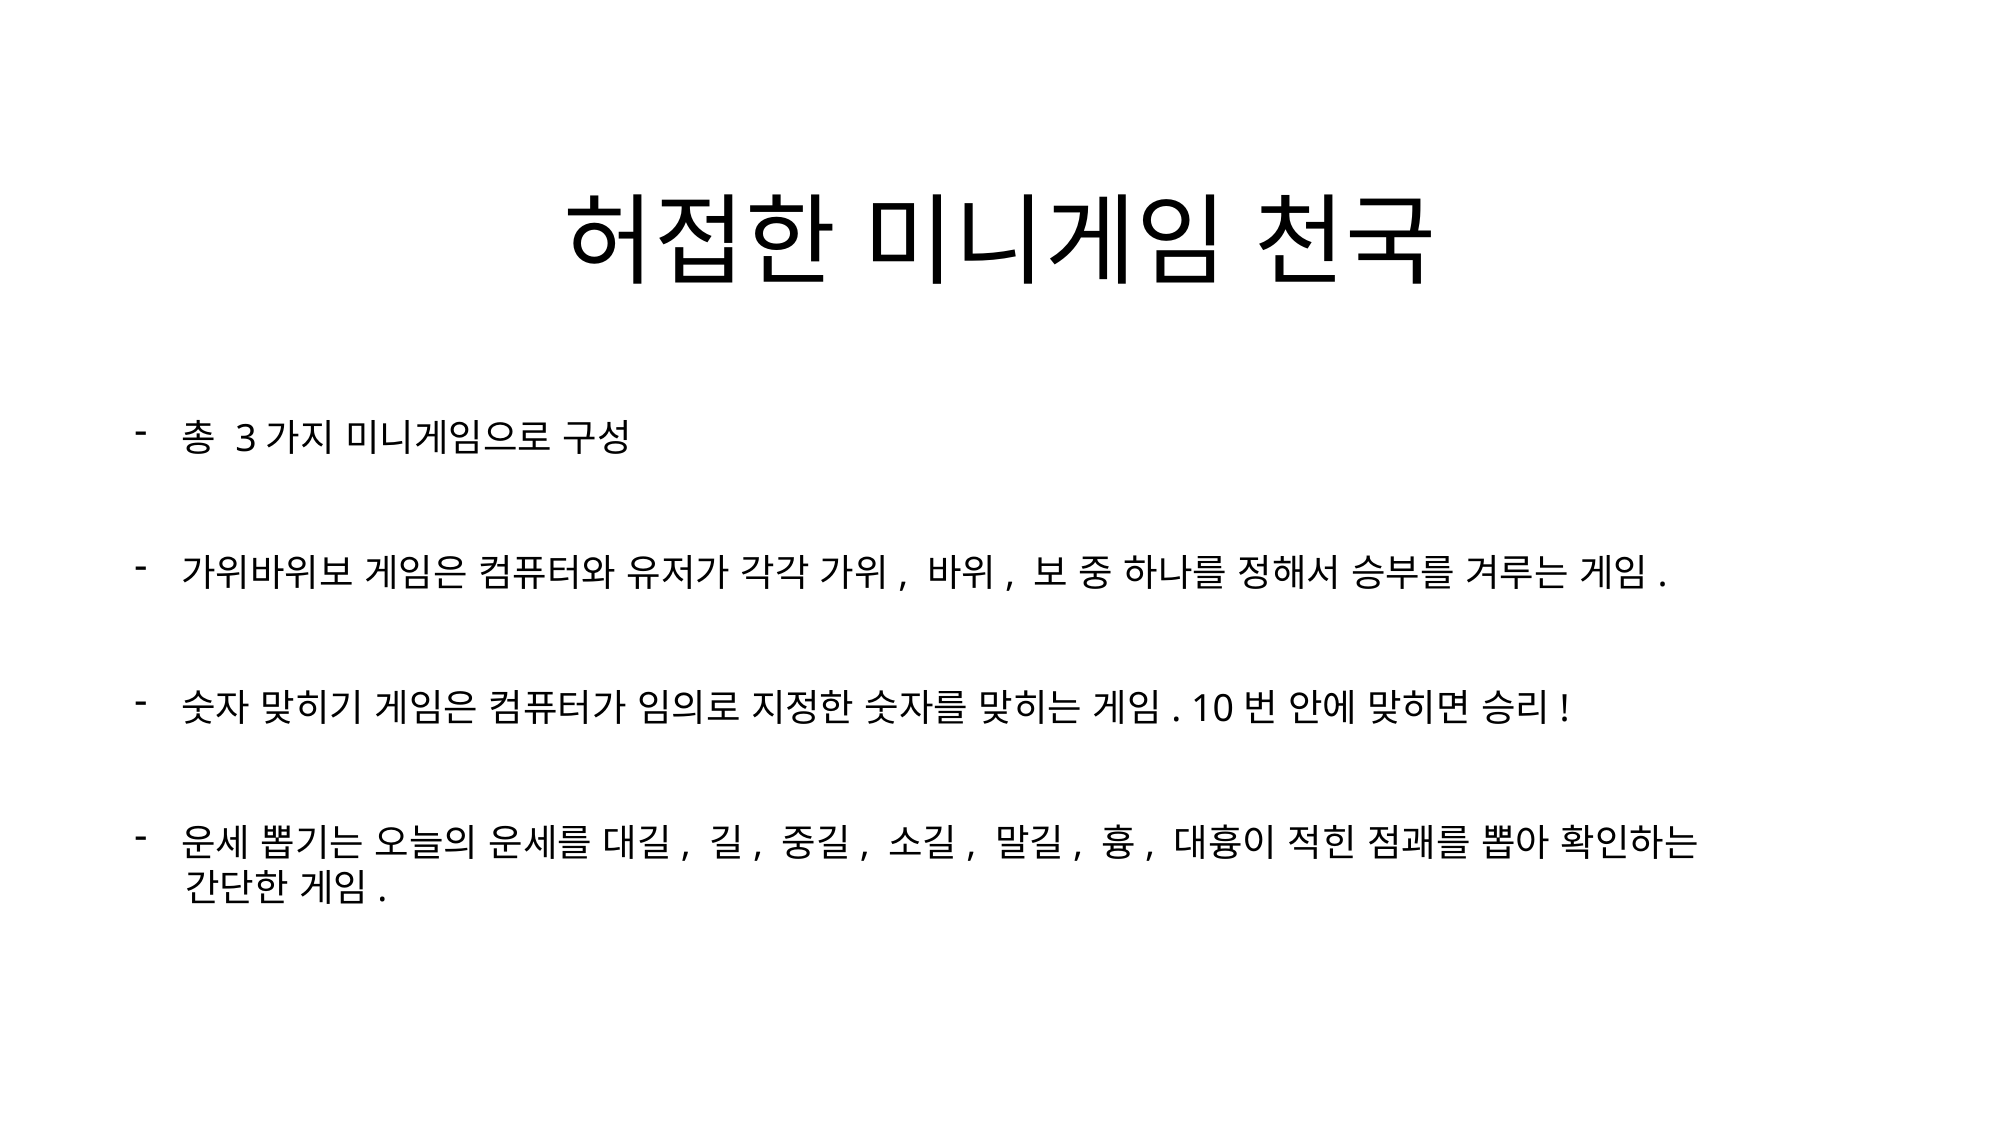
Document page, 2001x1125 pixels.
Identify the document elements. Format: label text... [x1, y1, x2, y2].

title 허접한 미니게임 천국 [249, 184, 1750, 306]
text_box 총 3가지 미니게임으로 구성 가위바위보 게임은 컴퓨터와 유저가 각각 가위, 바위, 보 중 하나를 정해서 승부를 겨루는 게임. 숫자 맞히기 게임은 컴퓨터가 임의로 지정한 숫자를 맞히는 게임. 10번 안에 맞히면 승리! 운세 뽑기는 오늘의 운세를 대길, 길, 중길, 소길, 말길, 흉, 대흉이 적힌 점괘를 뽑아 확인하는 간단한 게임. [119, 406, 1945, 916]
